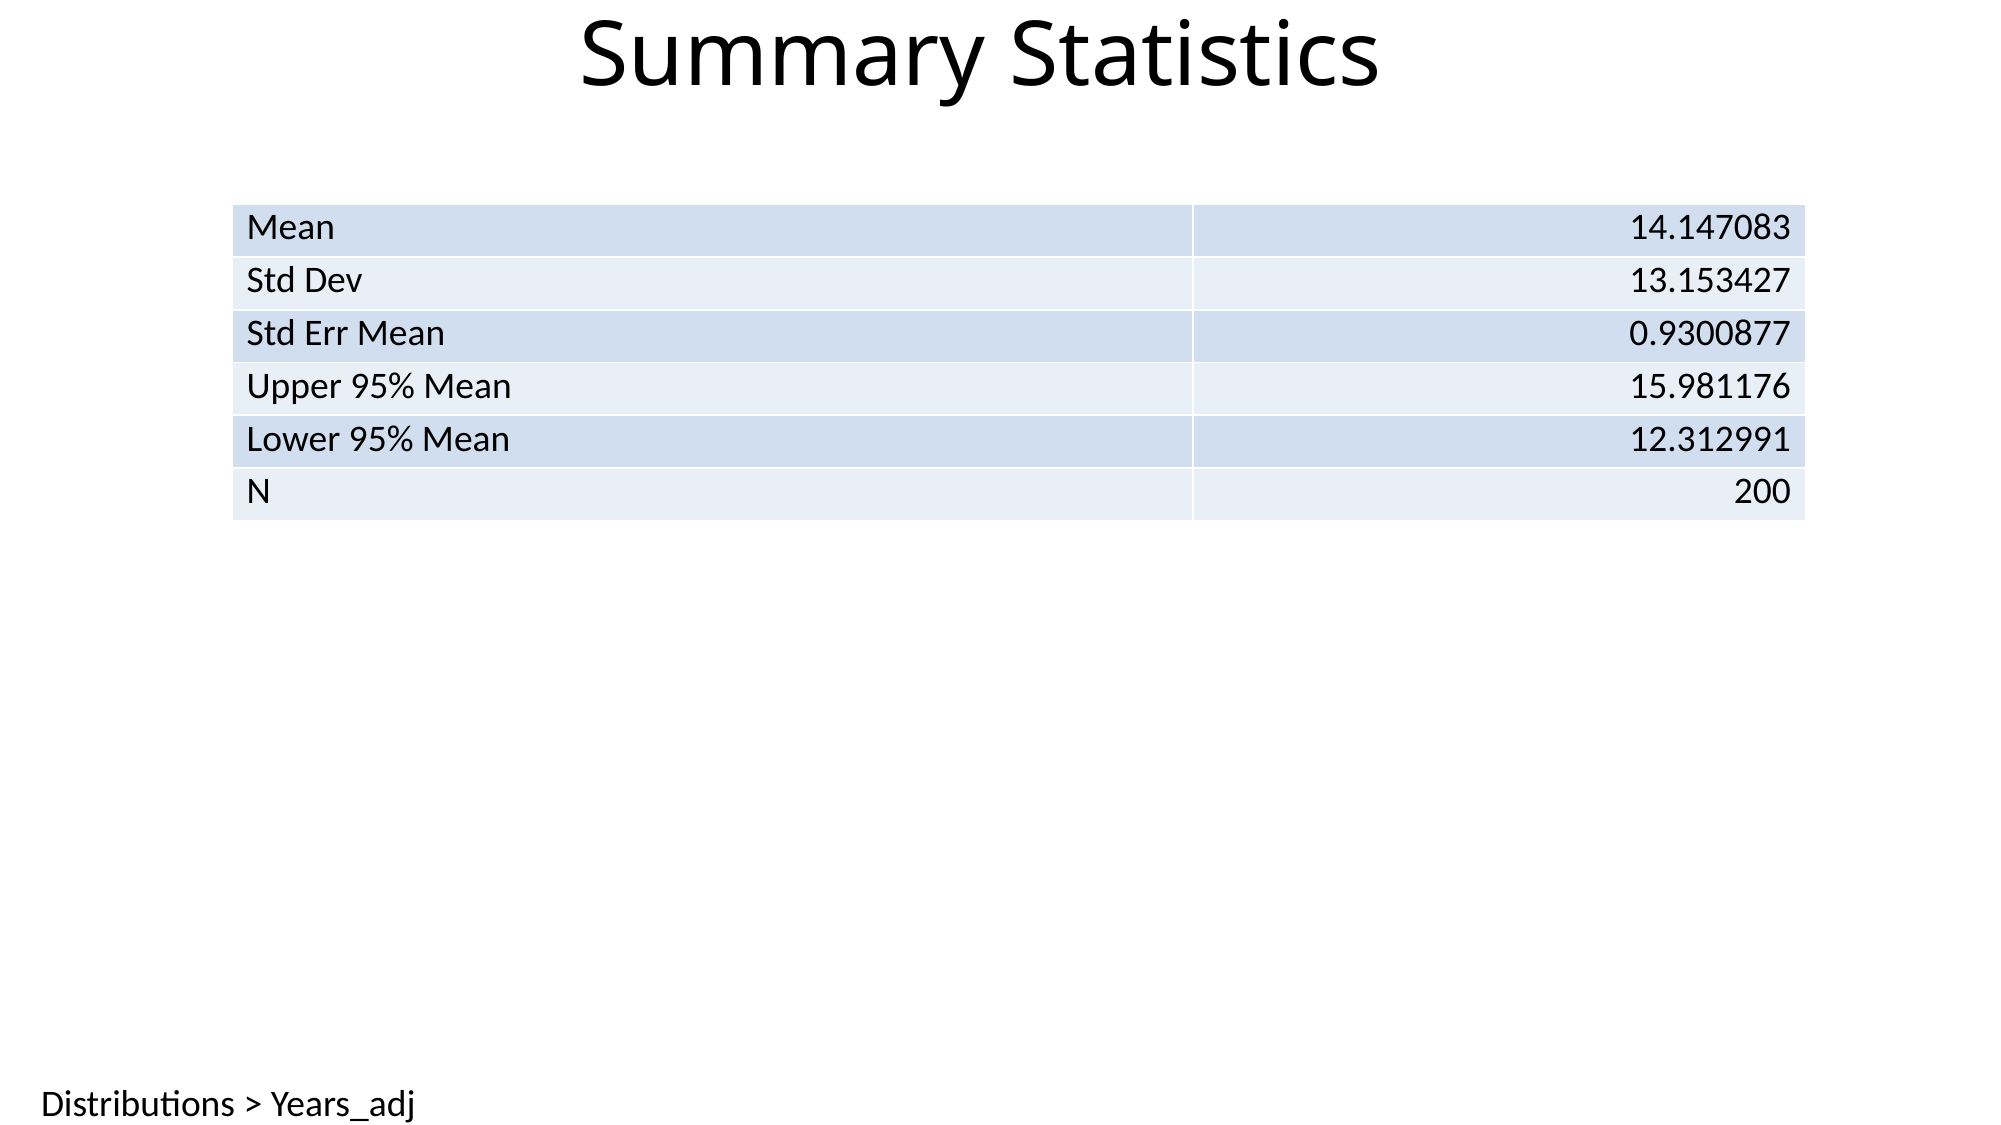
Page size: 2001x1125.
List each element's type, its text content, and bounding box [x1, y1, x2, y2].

table_cell 12.312991 [1194, 416, 1805, 467]
table_cell N [233, 469, 1192, 520]
table_header 14.147083 [1194, 205, 1805, 256]
table_cell 15.981176 [1194, 363, 1805, 414]
table_cell Std Err Mean [233, 311, 1192, 362]
table_cell 0.9300877 [1194, 311, 1805, 362]
table_cell Upper 95% Mean [233, 363, 1192, 414]
table_cell 13.153427 [1194, 258, 1805, 309]
text_box Distributions > Years_adj [41, 1079, 417, 1125]
table_header Mean [233, 205, 1192, 256]
table_cell Std Dev [233, 258, 1192, 309]
table_cell Lower 95% Mean [233, 416, 1192, 467]
title Summary Statistics [0, 0, 1963, 113]
table_cell 200 [1194, 469, 1805, 520]
